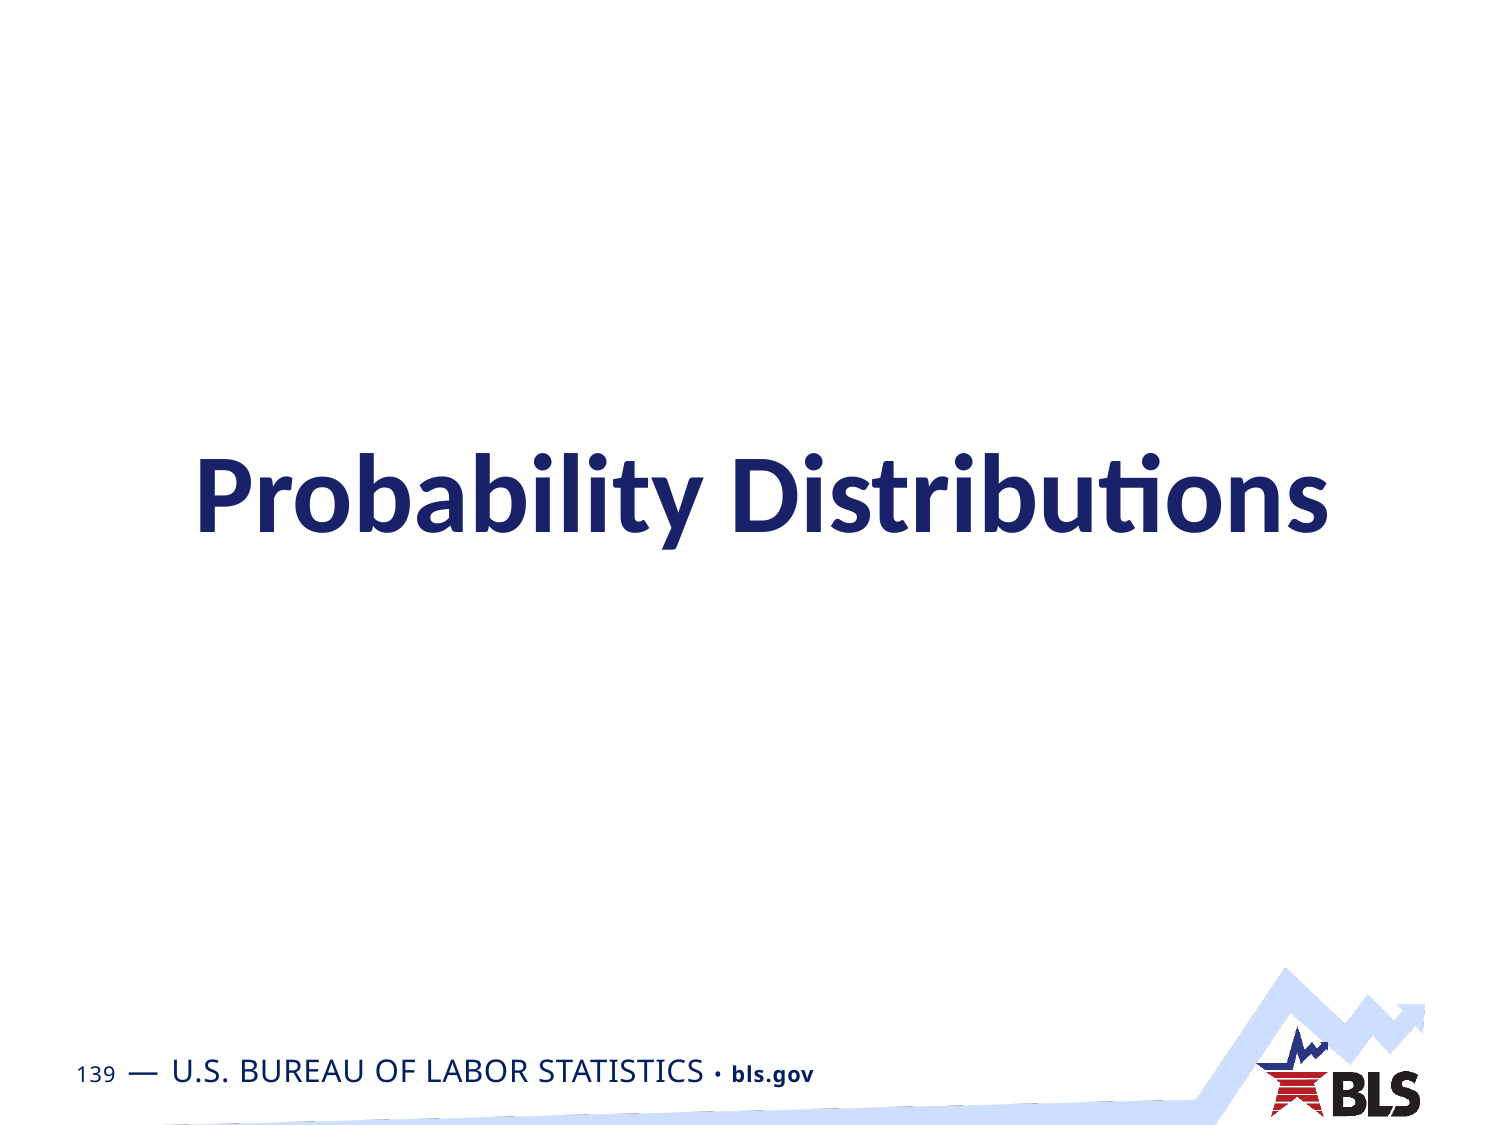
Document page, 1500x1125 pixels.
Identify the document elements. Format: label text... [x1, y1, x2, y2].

picture [40, 967, 1425, 1125]
title Probability Distributions [88, 412, 1439, 593]
